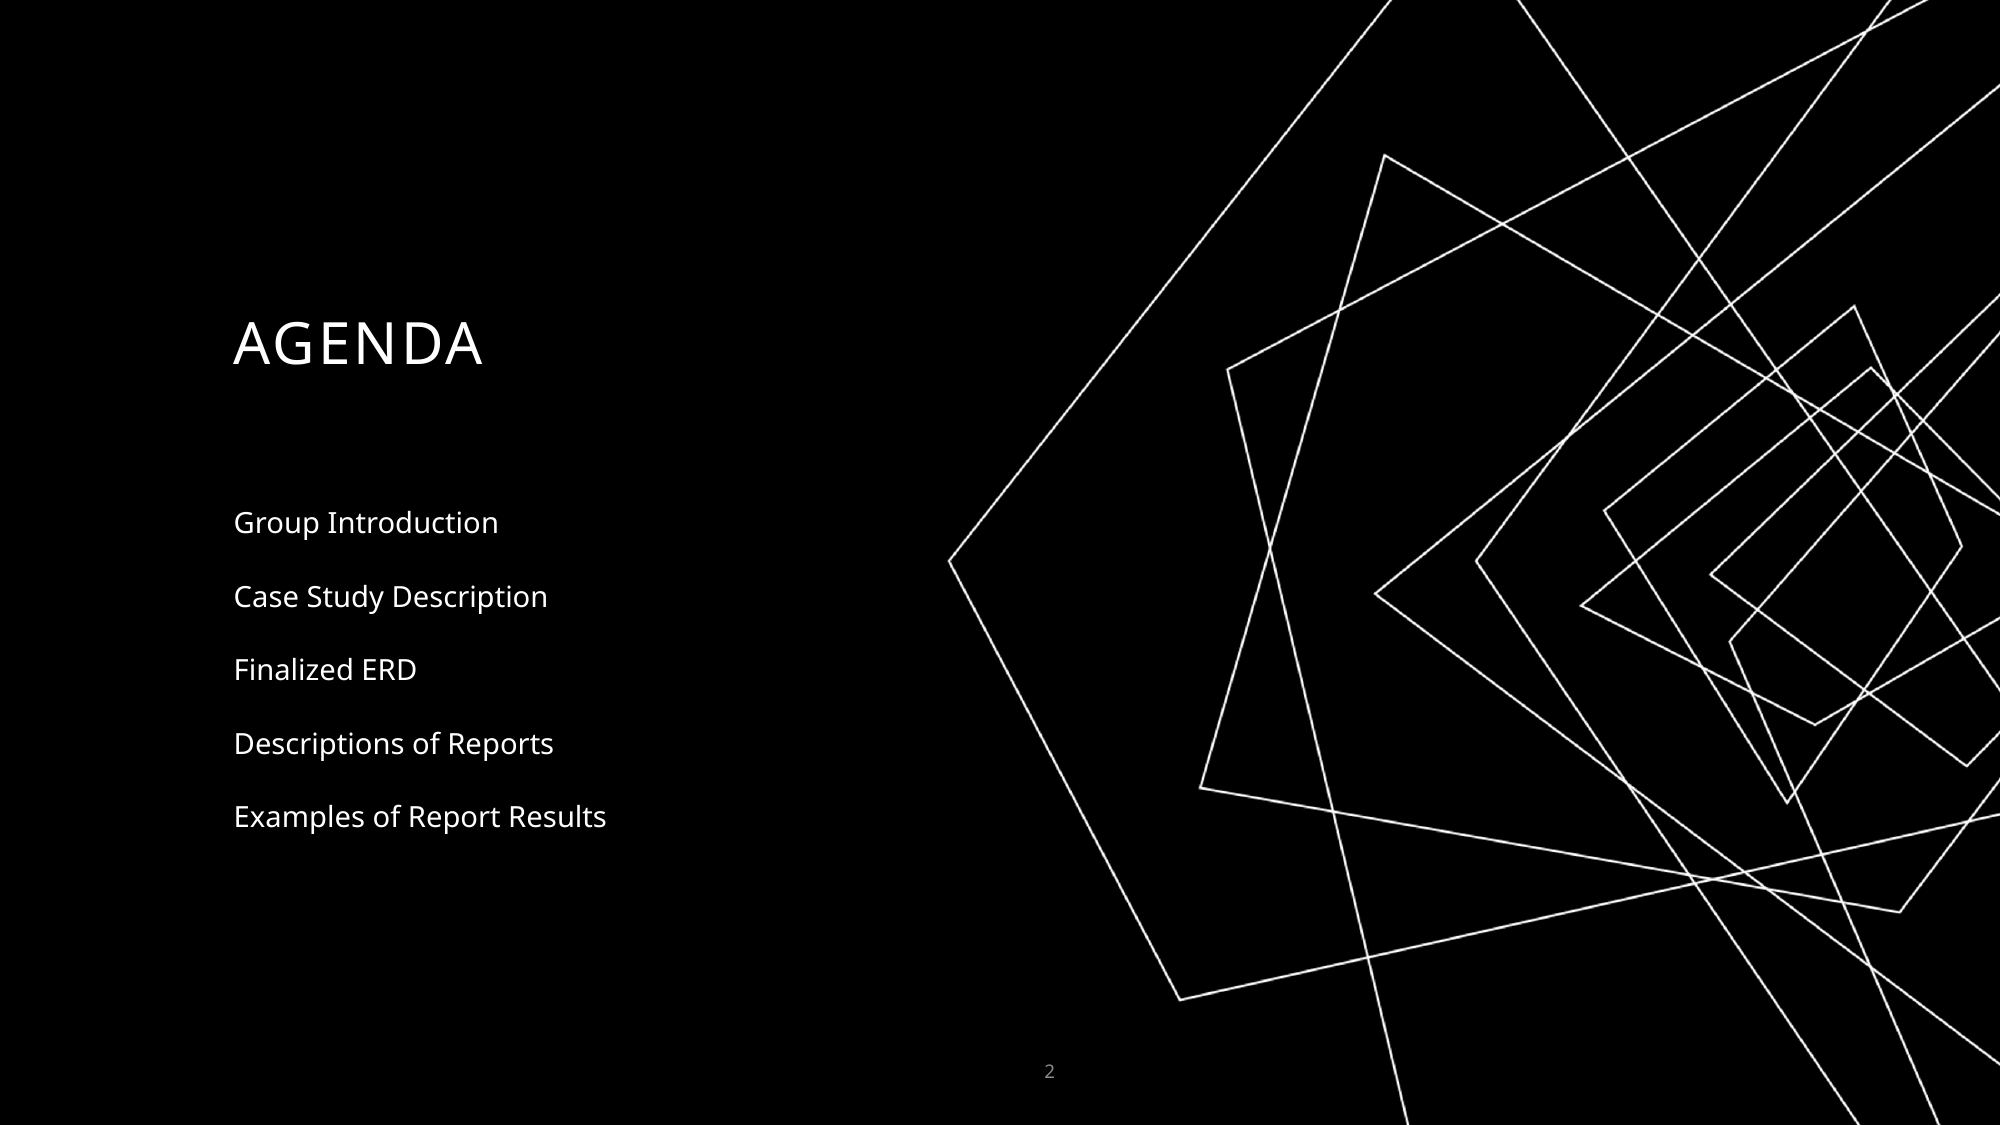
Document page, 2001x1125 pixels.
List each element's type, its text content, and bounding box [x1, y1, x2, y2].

title AGENDA [218, 167, 694, 385]
list Group Introduction Case Study Description Finalized ERD Descriptions of Reports Examples of Report Results [218, 479, 694, 893]
picture [900, 0, 2000, 1125]
slide_number 2 [908, 1042, 1071, 1103]
